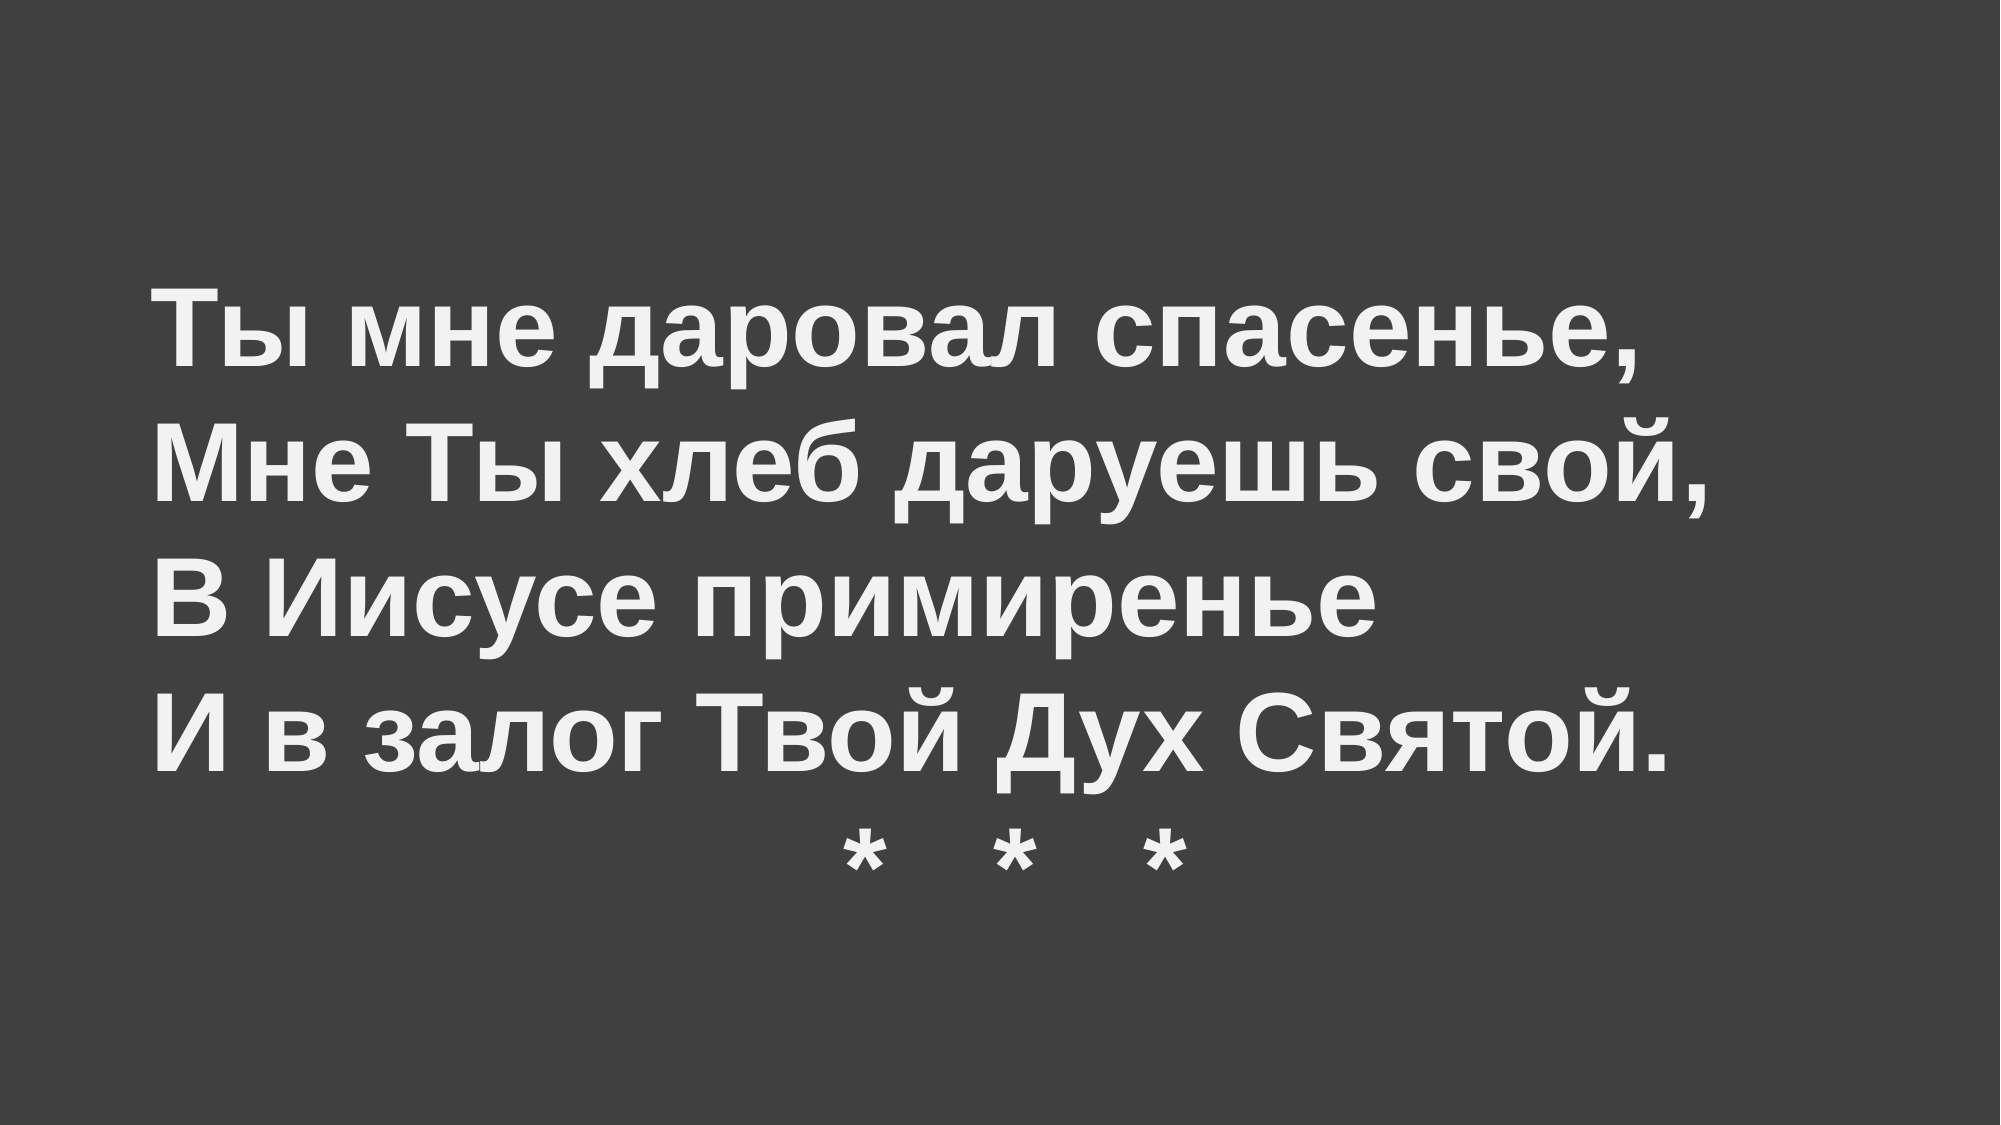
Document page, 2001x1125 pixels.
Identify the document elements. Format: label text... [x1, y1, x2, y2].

text_box Ты мне даровал спасенье, Мне Ты хлеб даруешь свой, В Иисусе примиренье И в залог Твой Дух Святой. * * * [135, 246, 1897, 1031]
